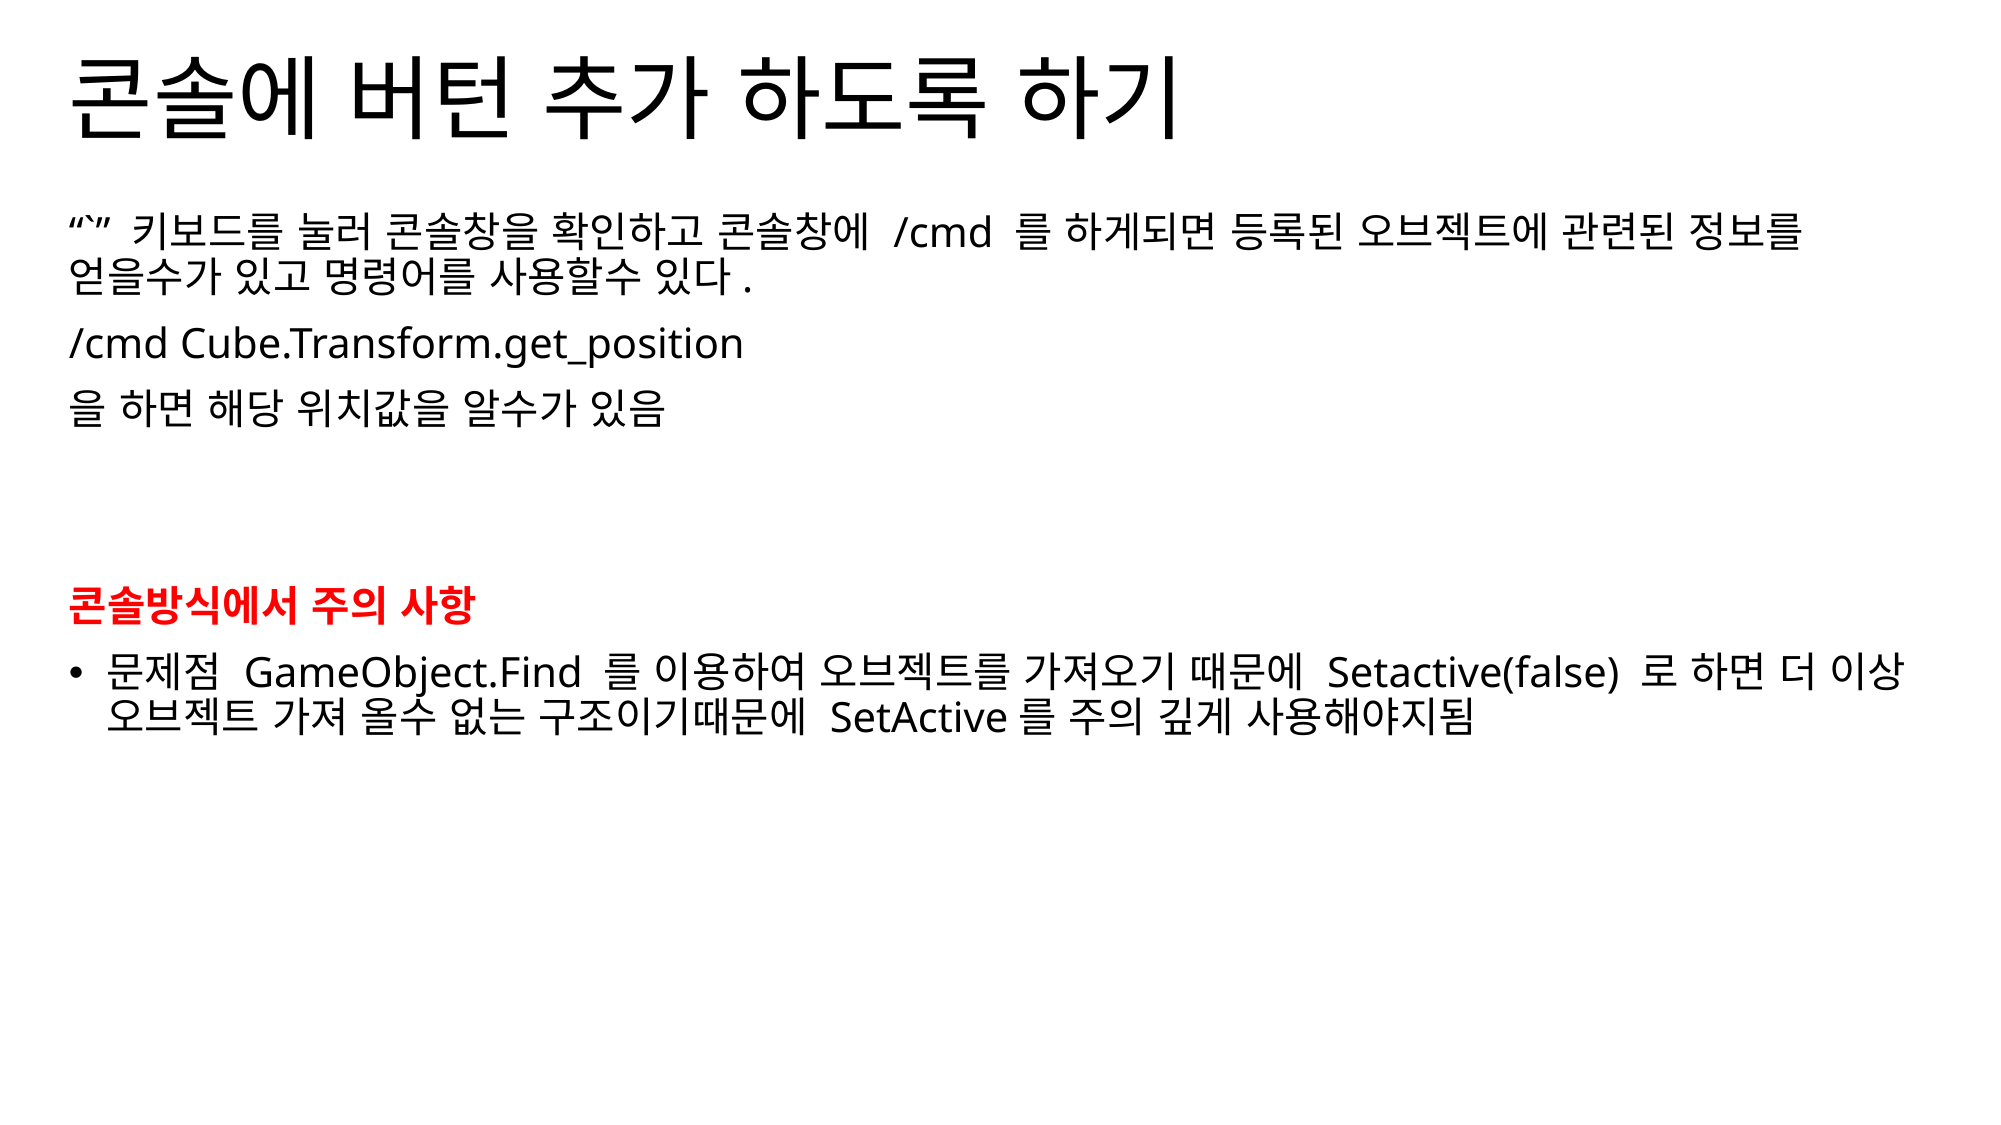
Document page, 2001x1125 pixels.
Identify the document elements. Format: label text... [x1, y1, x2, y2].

list “`” 키보드를 눌러 콘솔창을 확인하고 콘솔창에 /cmd 를 하게되면 등록된 오브젝트에 관련된 정보를 얻을수가 있고 명령어를 사용할수 있다. /cmd Cube.Transform.get_position 을 하면 해당 위치값을 알수가 있음 콘솔방식에서 주의 사항 문제점 GameObject.Find 를 이용하여 오브젝트를 가져오기 때문에 Setactive(false) 로 하면 더 이상 오브젝트 가져 올수 없는 구조이기때문에 SetActive를 주의 깊게 사용해야지됨 [54, 204, 1946, 1069]
title 콘솔에 버턴 추가 하도록 하기 [54, 31, 1946, 174]
